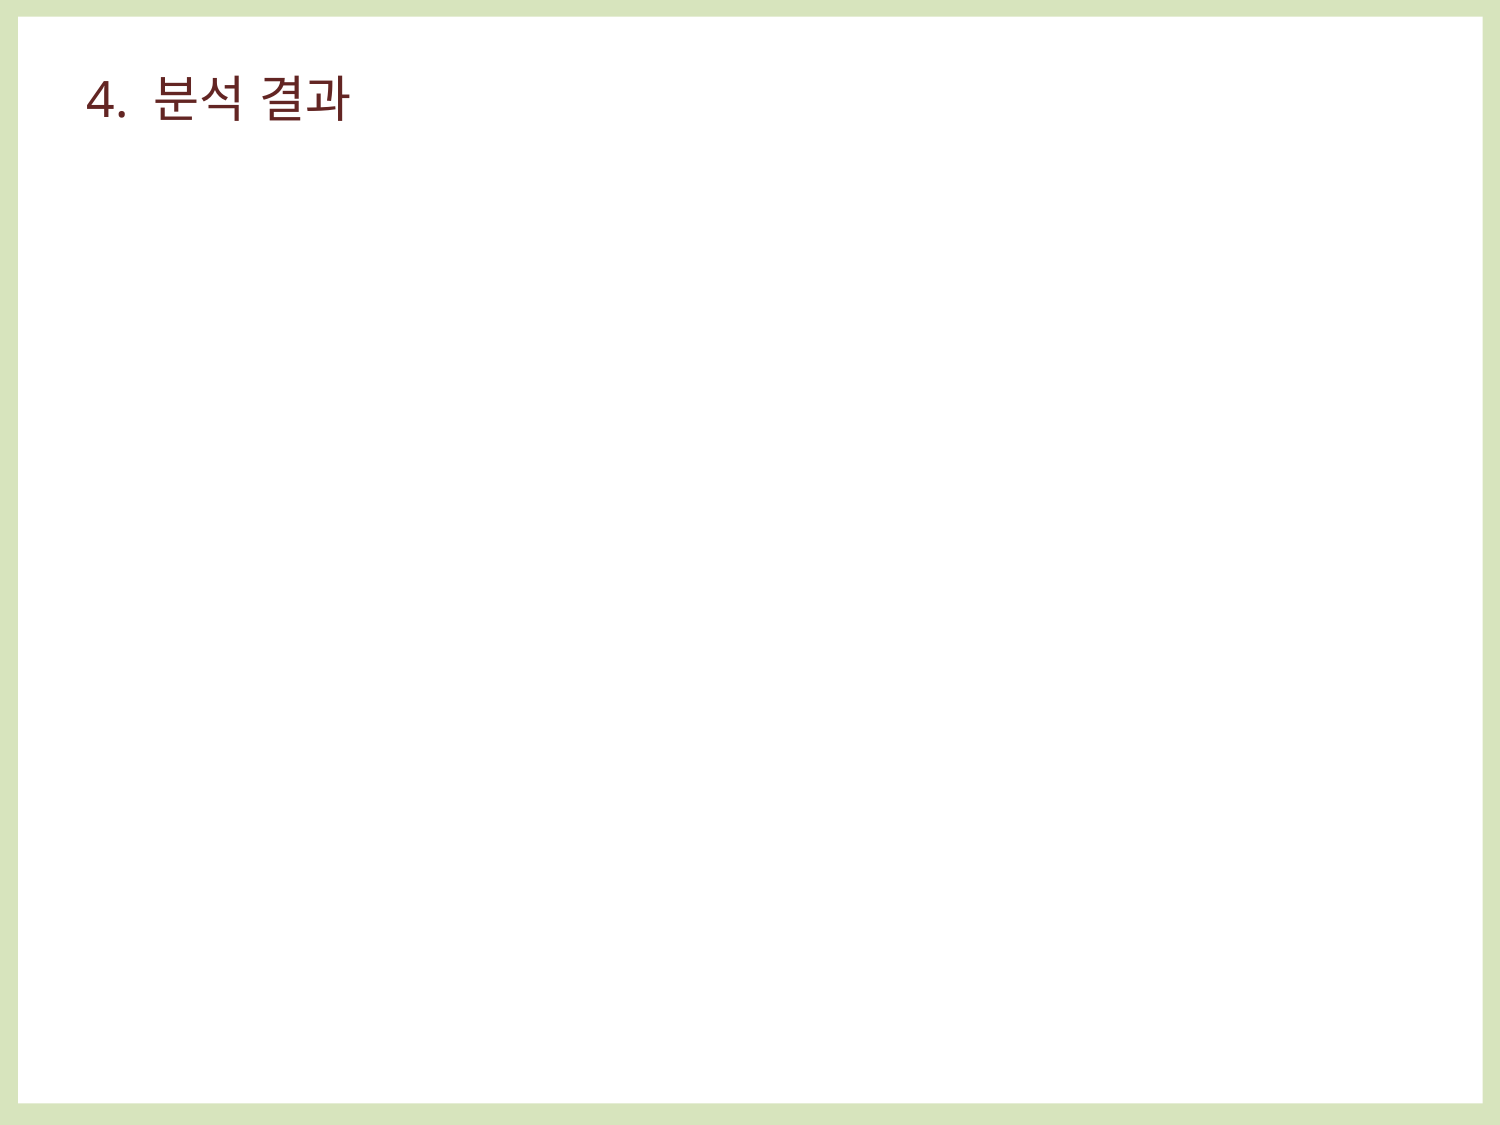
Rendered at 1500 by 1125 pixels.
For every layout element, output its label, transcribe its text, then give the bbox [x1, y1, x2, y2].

text_box 4. 분석 결과 [71, 60, 367, 136]
text_box [16, 15, 1485, 1105]
